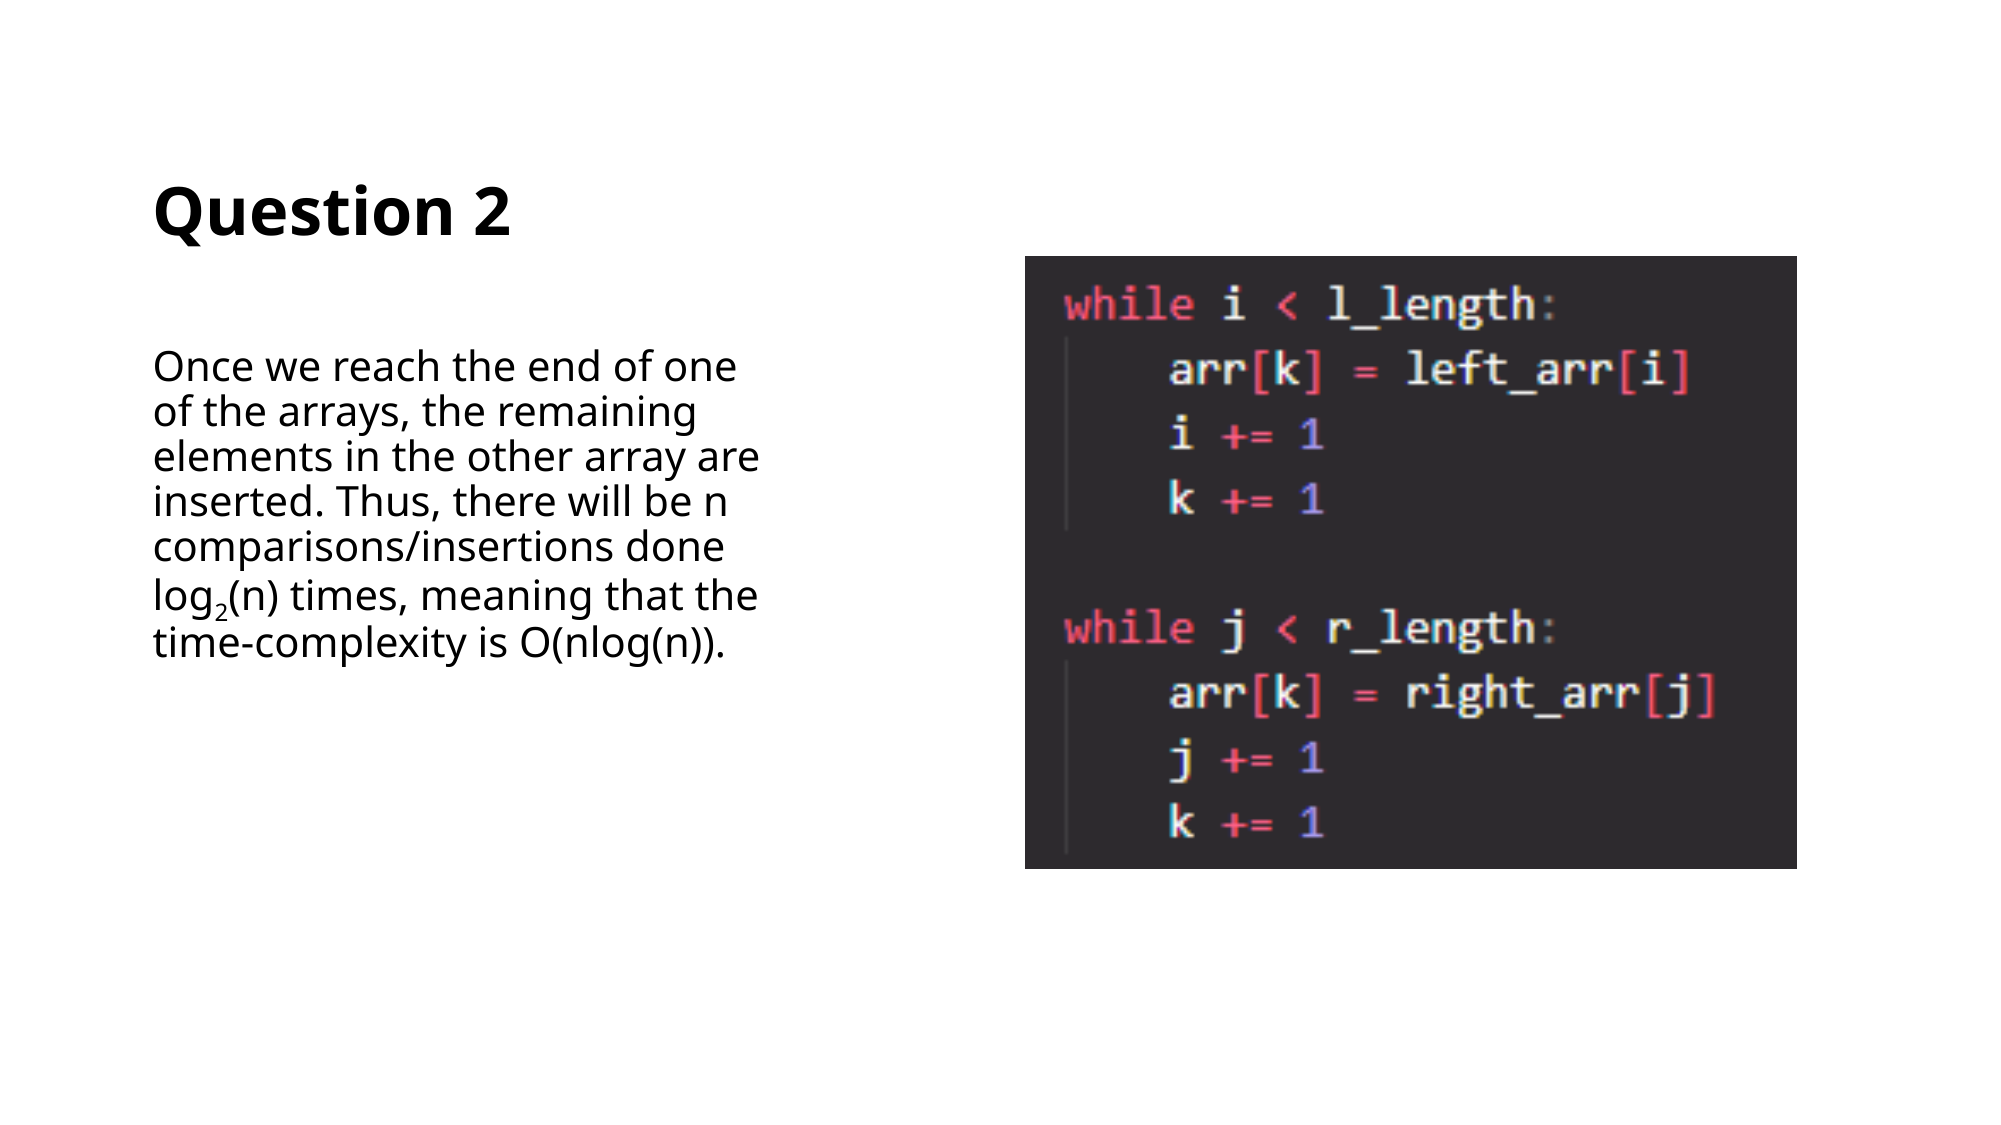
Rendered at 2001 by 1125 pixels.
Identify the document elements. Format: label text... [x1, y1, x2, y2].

picture [1024, 256, 1797, 869]
list Once we reach the end of one of the arrays, the remaining elements in the other array are inserted. Thus, there will be n comparisons/insertions done log2(n) times, meaning that the time-complexity is O(nlog(n)). [137, 337, 783, 963]
title Question 2 [137, 75, 783, 337]
